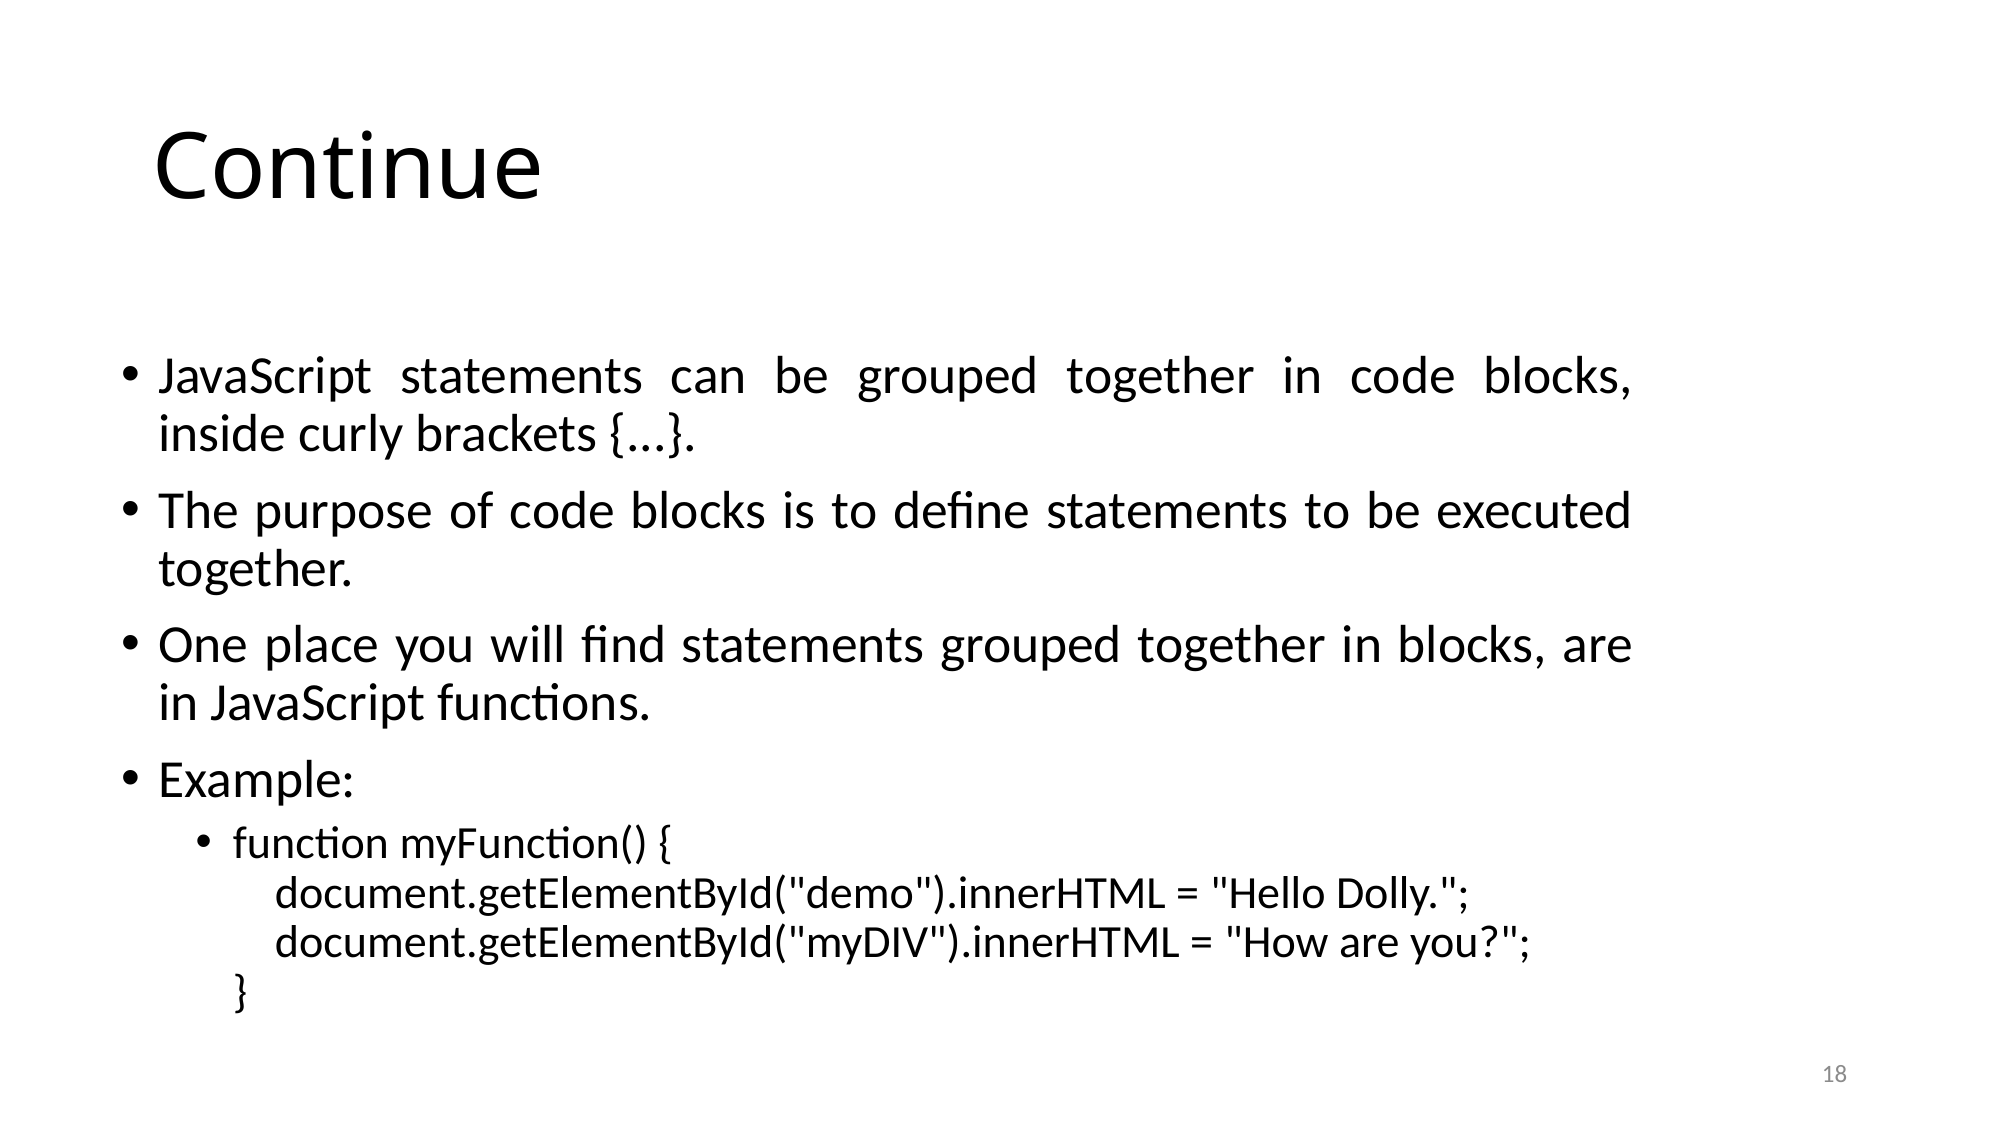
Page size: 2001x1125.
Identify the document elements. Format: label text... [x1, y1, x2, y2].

slide_number 18 [1412, 1042, 1863, 1103]
list JavaScript statements can be grouped together in code blocks, inside curly brackets {...}. The purpose of code blocks is to define statements to be executed together. One place you will find statements grouped together in blocks, are in JavaScript functions. Example: function myFunction() { document.getElementById("demo").innerHTML = "Hello Dolly."; document.getElementById("myDIV").innerHTML = "How are you?"; } [106, 339, 1649, 1025]
title Continue [137, 59, 1863, 278]
